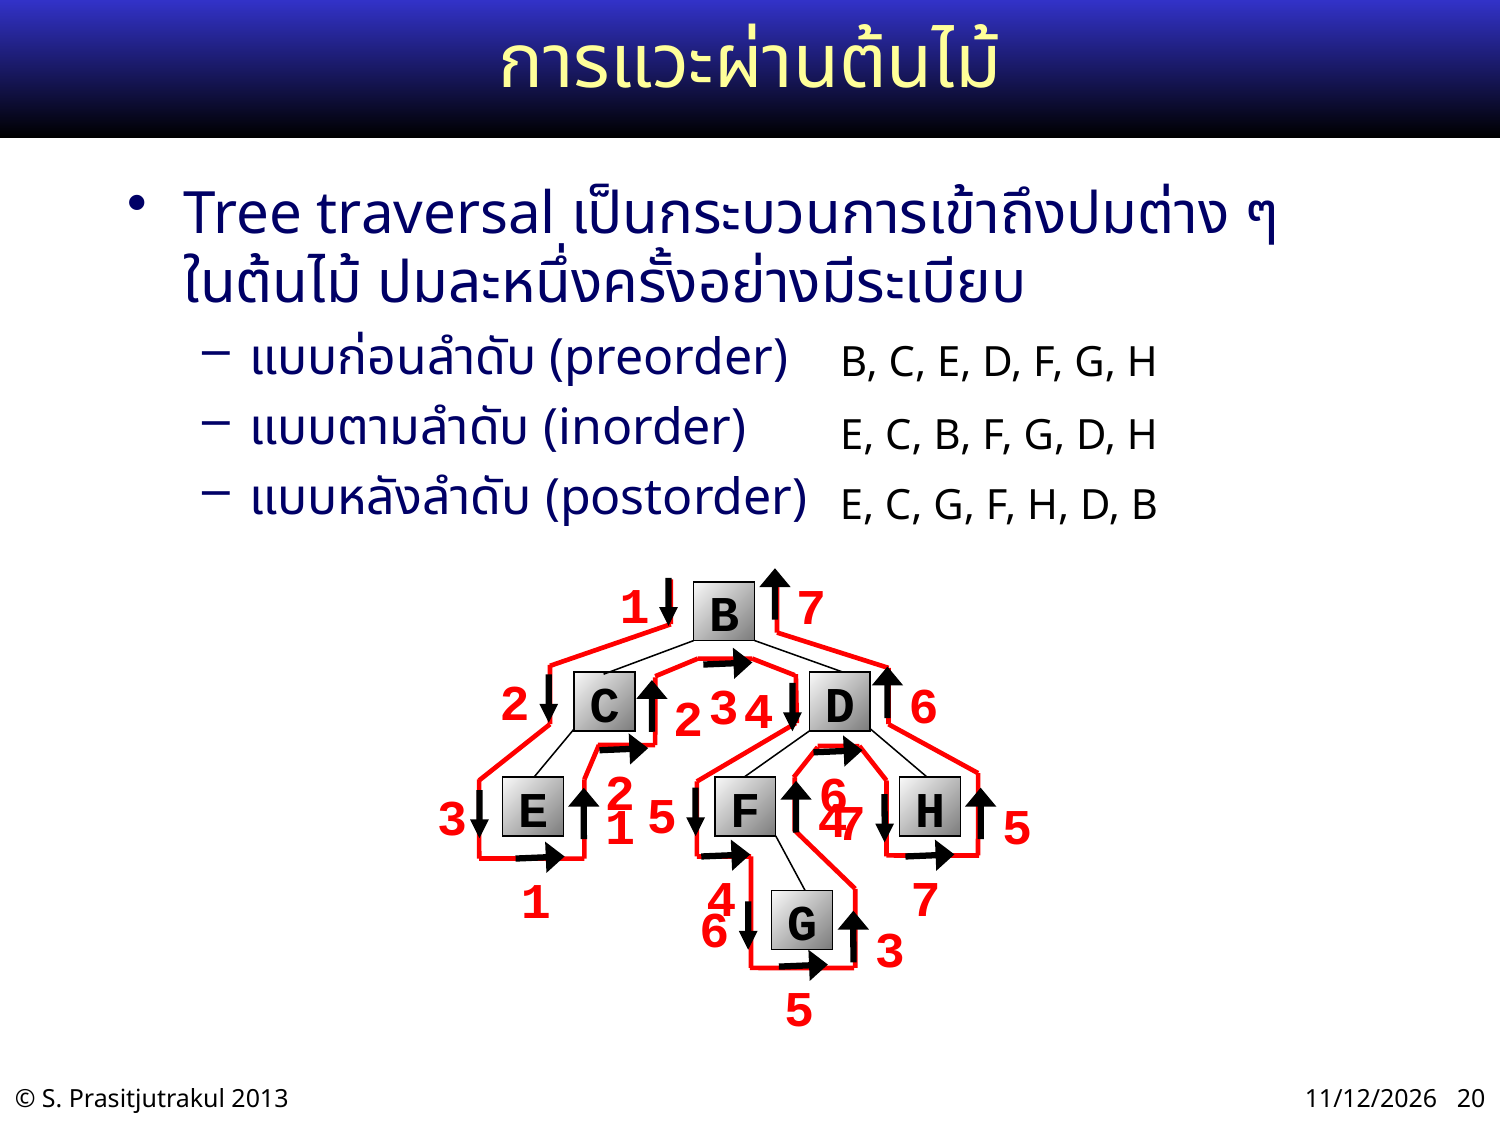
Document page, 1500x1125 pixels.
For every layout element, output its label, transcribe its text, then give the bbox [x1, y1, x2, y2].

text_box E, C, G, F, H, D, B [824, 470, 1174, 536]
list Tree traversal เป็นกระบวนการเข้าถึงปมต่าง ๆ ในต้นไม้ ปมละหนึ่งครั้งอย่างมีระเบียบ แบบก่อนลำดับ (preorder) แบบตามลำดับ (inorder) แบบหลังลำดับ (postorder) [112, 166, 1410, 1005]
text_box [513, 662, 955, 1020]
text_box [583, 567, 1024, 965]
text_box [436, 573, 578, 950]
title การแวะผ่านต้นไม้ [112, 11, 1388, 119]
text_box E, C, B, F, G, D, H [825, 400, 1173, 466]
text_box B, C, E, D, F, G, H [825, 327, 1173, 392]
